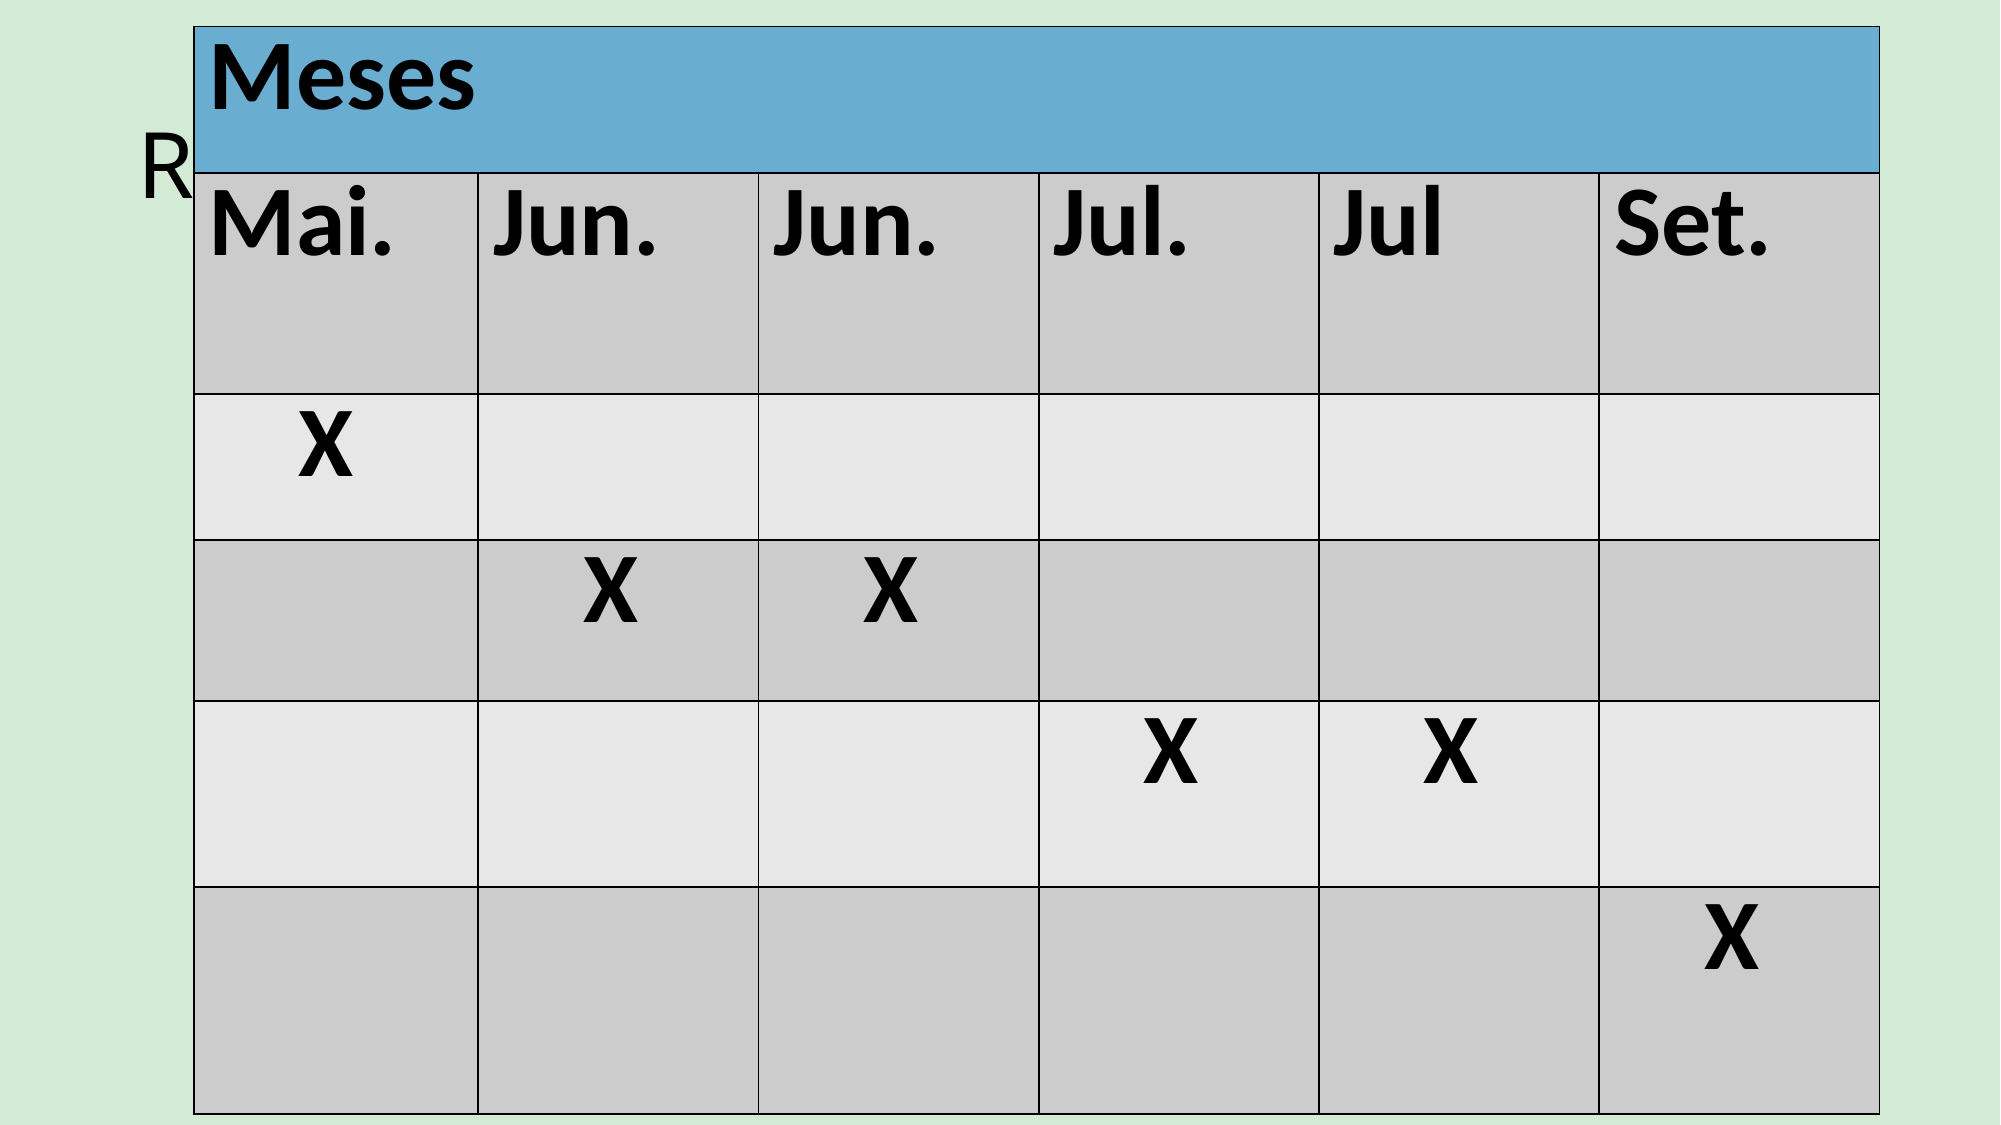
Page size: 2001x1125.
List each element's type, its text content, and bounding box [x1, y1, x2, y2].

table_cell Jul [1320, 174, 1598, 393]
title Recursos humanos slide 3 [137, 59, 193, 278]
table_cell X [479, 541, 758, 700]
table_cell [195, 541, 477, 700]
table_cell [195, 702, 477, 886]
table_cell [1600, 395, 1879, 539]
table_header Meses [195, 27, 1879, 172]
table_cell [1040, 395, 1318, 539]
table_cell X [1320, 702, 1598, 886]
table_cell Set. [1600, 174, 1879, 393]
table_cell X [1040, 702, 1318, 886]
table_cell Mai. [195, 174, 477, 393]
table_cell X [759, 541, 1038, 700]
table_cell [759, 702, 1038, 886]
table_cell [1600, 702, 1879, 886]
table_cell [759, 888, 1038, 1113]
text_box [0, 0, 2000, 1125]
table_cell [1320, 541, 1598, 700]
table_cell [479, 888, 758, 1113]
table_cell [1320, 395, 1598, 539]
table_cell [195, 888, 477, 1113]
table_cell Jul. [1040, 174, 1318, 393]
table_cell [759, 395, 1038, 539]
table_cell Jun. [479, 174, 758, 393]
table_cell X [1600, 888, 1879, 1113]
table_cell [1040, 541, 1318, 700]
table_cell Jun. [759, 174, 1038, 393]
table_cell [479, 395, 758, 539]
table_cell [1040, 888, 1318, 1113]
table_cell [1600, 541, 1879, 700]
table_cell X [195, 395, 477, 539]
table_cell [1320, 888, 1598, 1113]
table_cell [479, 702, 758, 886]
